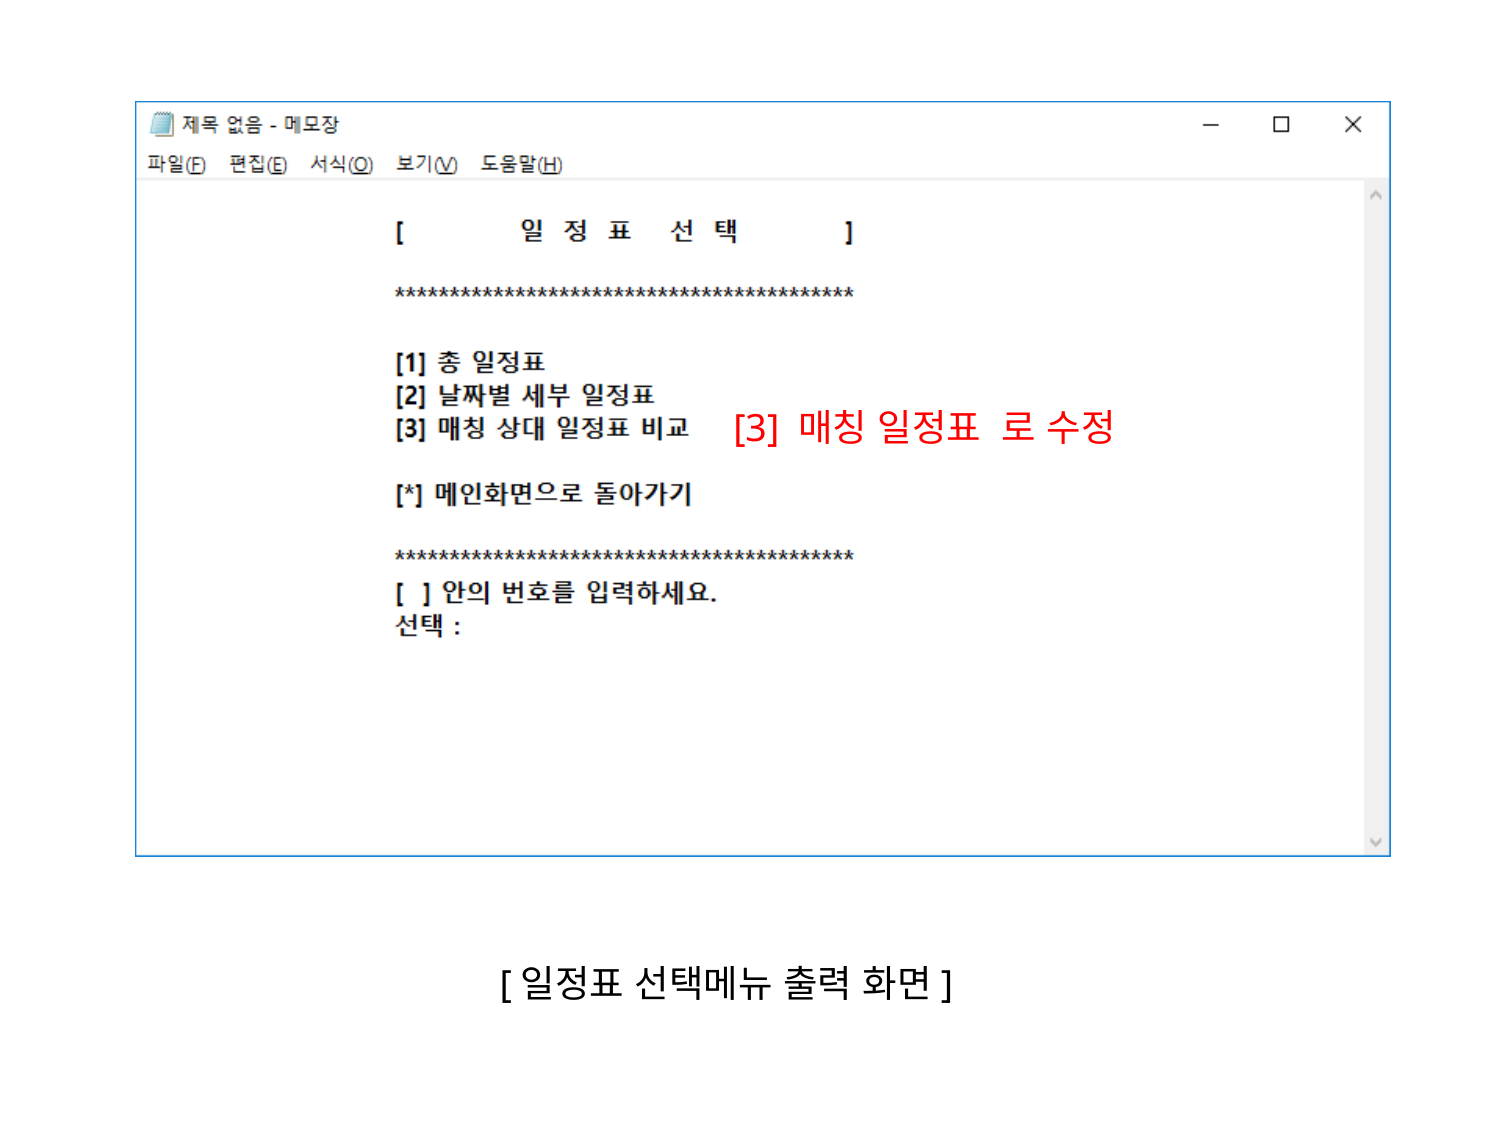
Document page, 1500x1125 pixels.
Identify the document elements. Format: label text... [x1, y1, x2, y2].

picture [135, 101, 1391, 857]
text_box [일정표 선택메뉴 출력 화면] [484, 952, 968, 1012]
